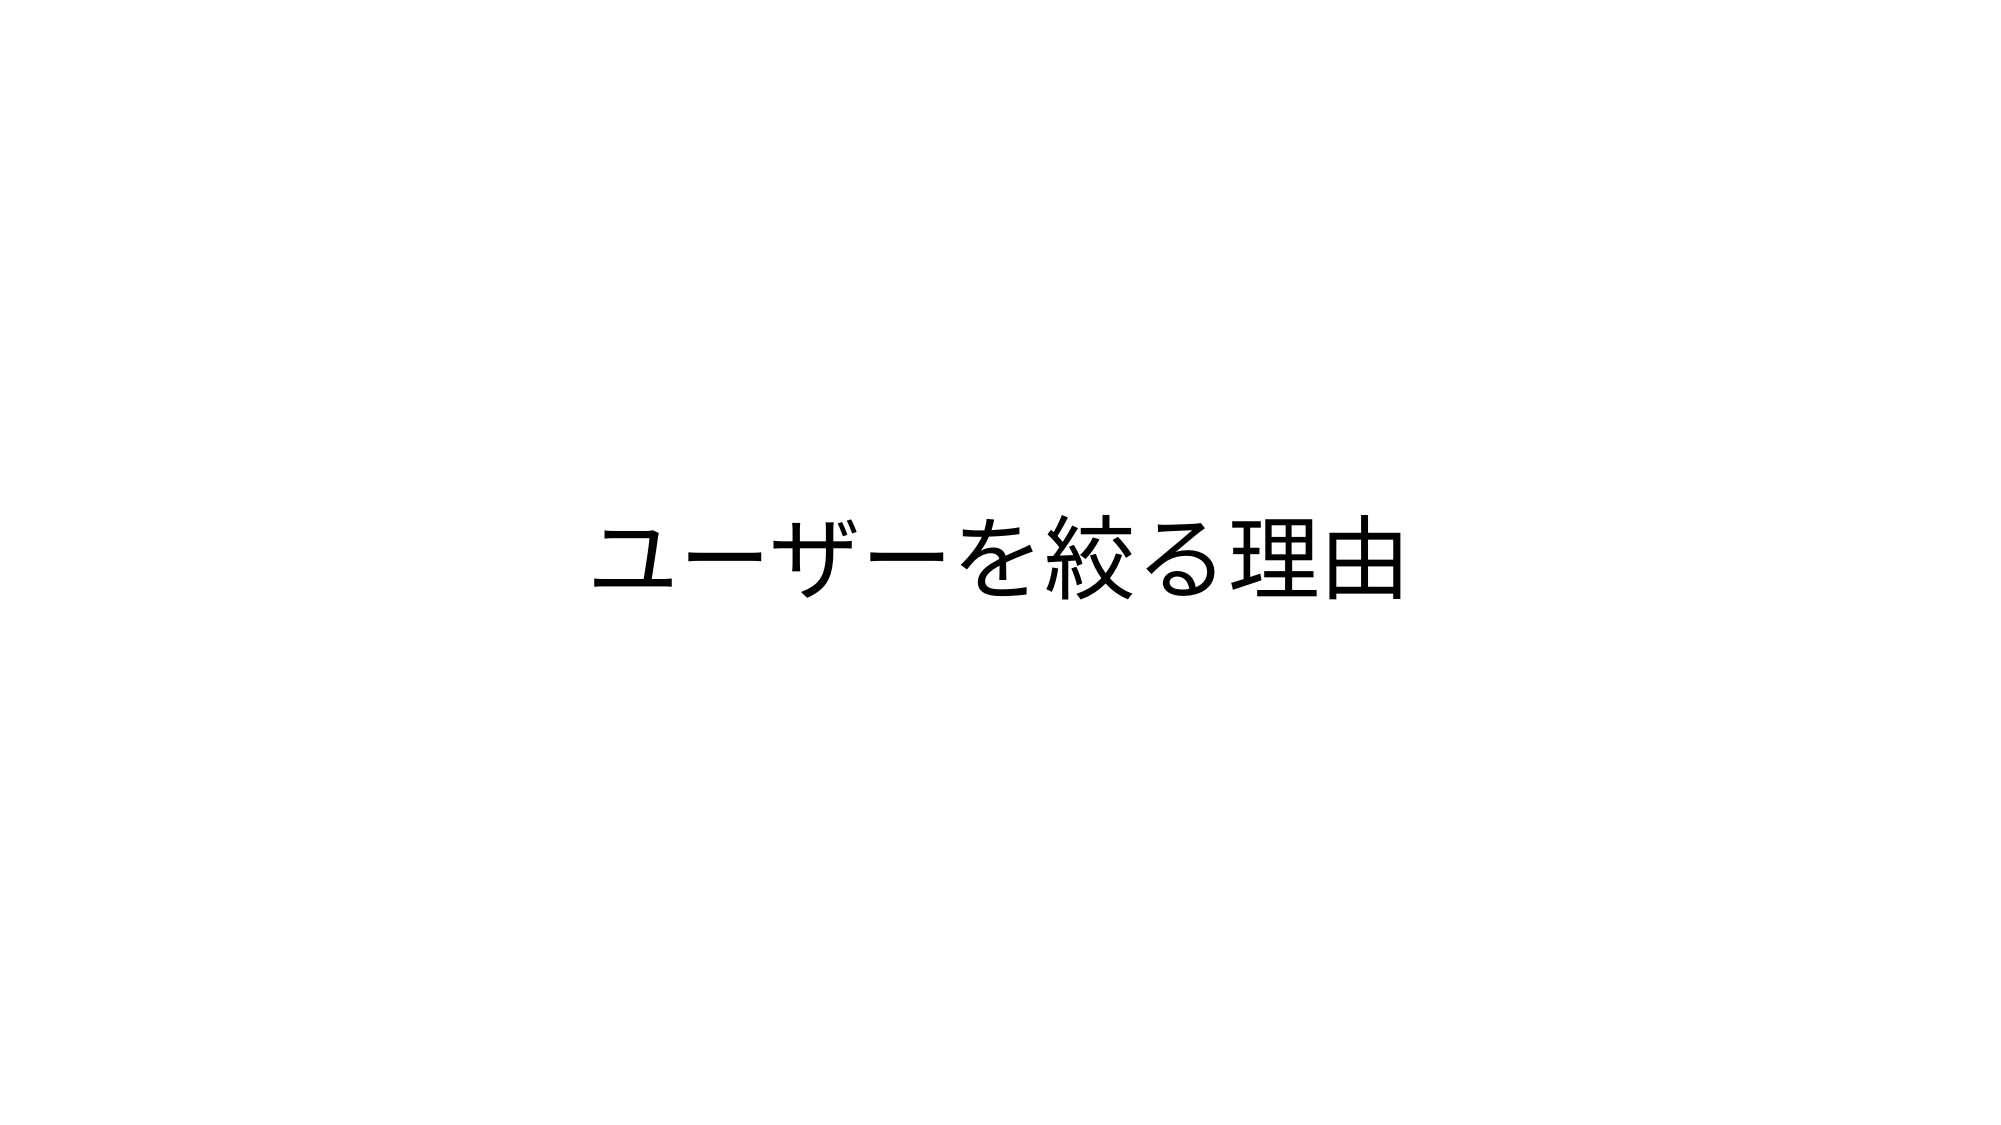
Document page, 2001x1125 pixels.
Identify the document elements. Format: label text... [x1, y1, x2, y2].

title ユーザーを絞る理由 [137, 453, 1863, 672]
